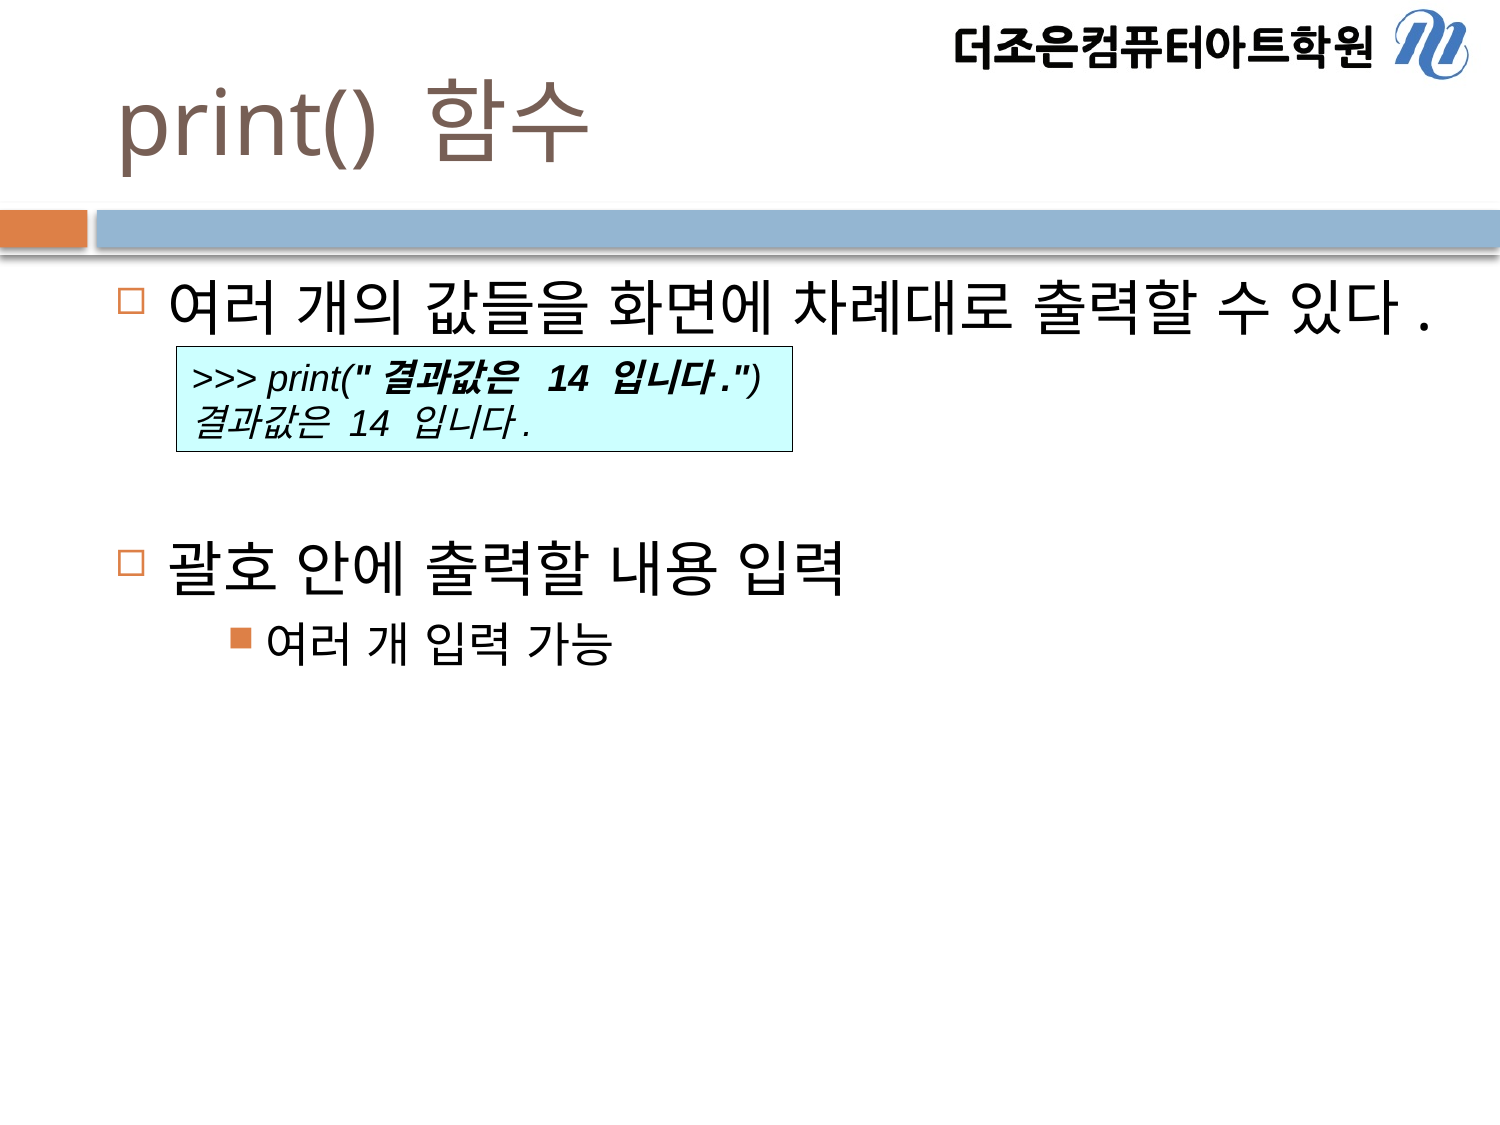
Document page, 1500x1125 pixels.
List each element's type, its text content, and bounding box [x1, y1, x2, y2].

list 여러 개의 값들을 화면에 차례대로 출력할 수 있다. 괄호 안에 출력할 내용 입력 여러 개 입력 가능 [100, 262, 1438, 1000]
title print() 함수 [100, 37, 1438, 200]
picture [930, 0, 1491, 88]
text_box >>> print("결과값은 14 입니다.") 결과값은 14 입니다. [176, 346, 793, 452]
